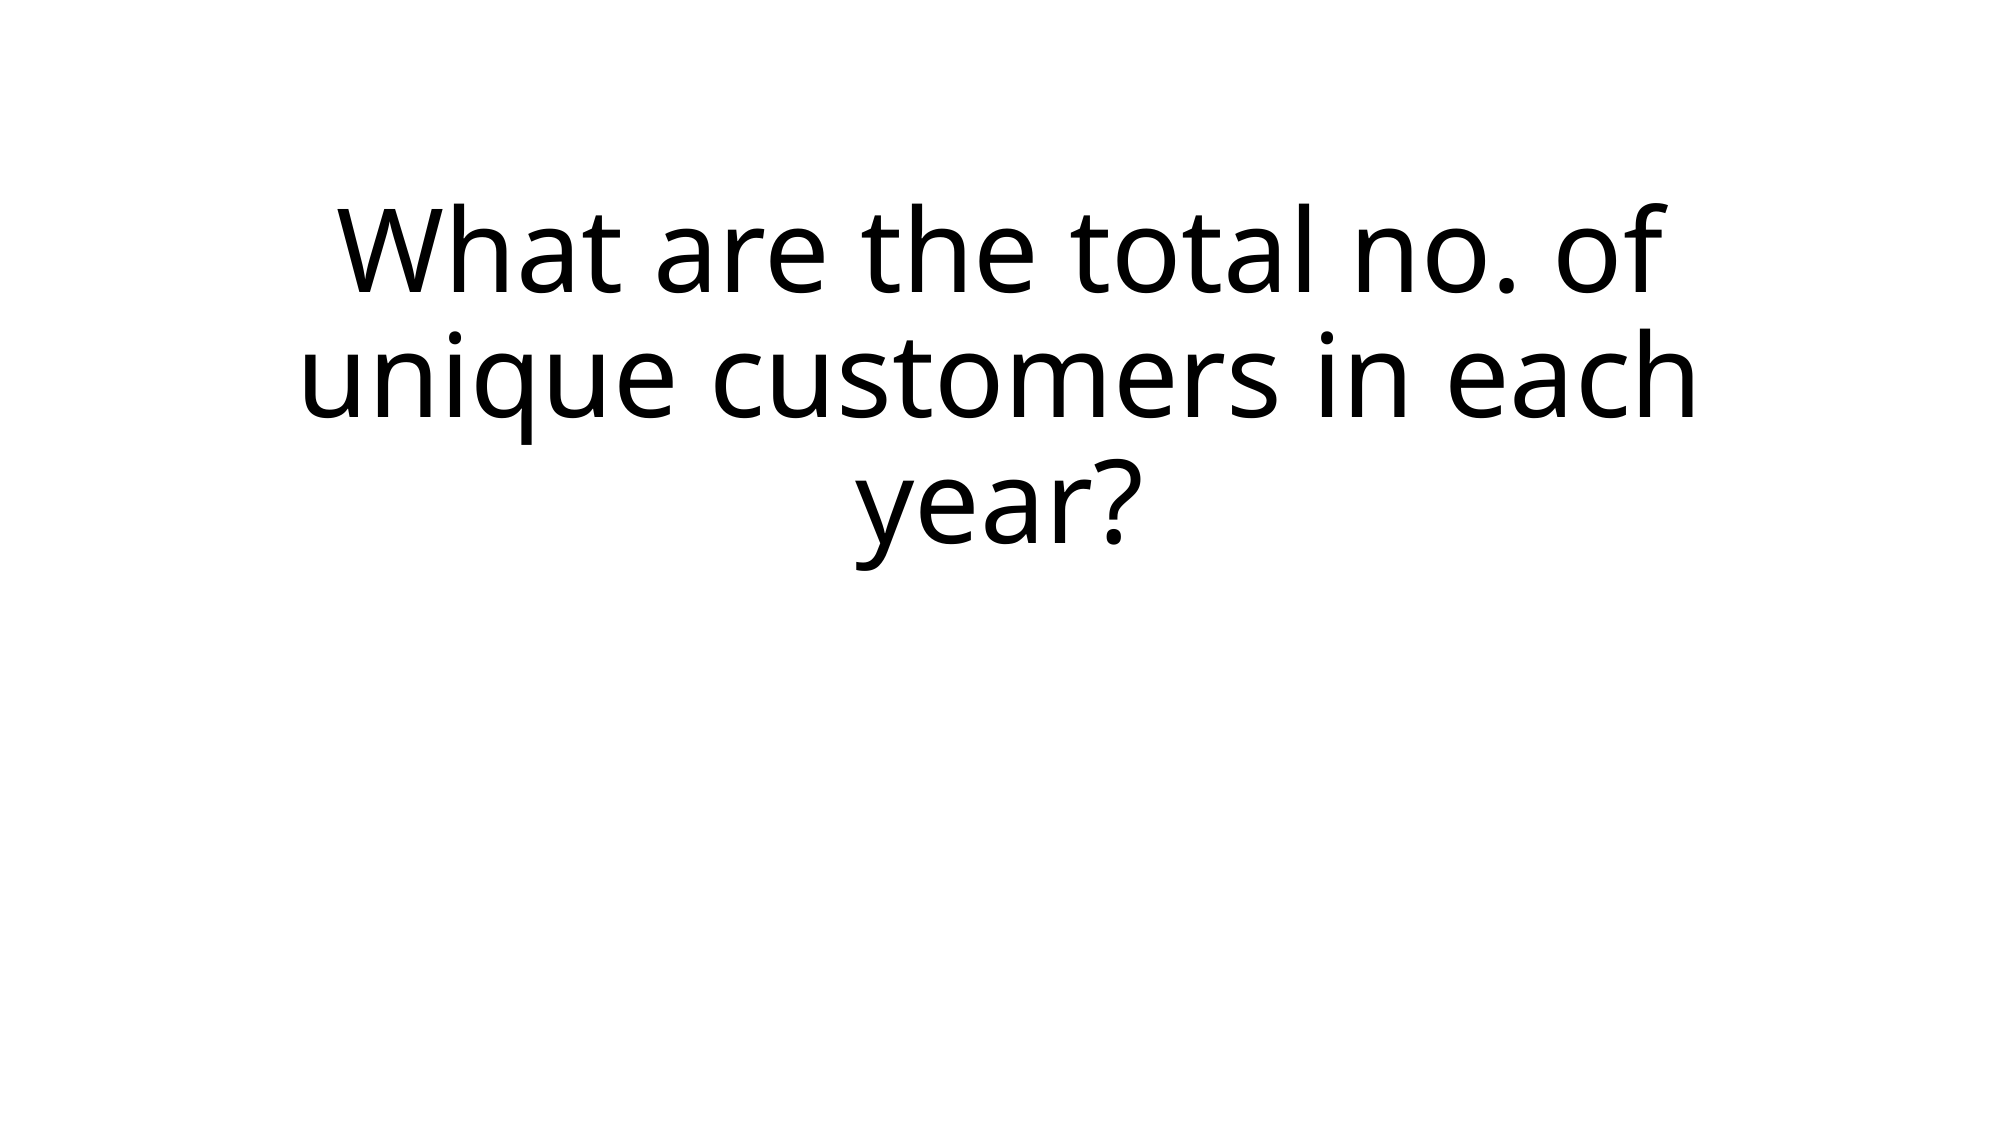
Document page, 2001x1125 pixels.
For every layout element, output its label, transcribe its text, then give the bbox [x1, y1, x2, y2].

title What are the total no. of unique customers in each year? [249, 184, 1750, 576]
